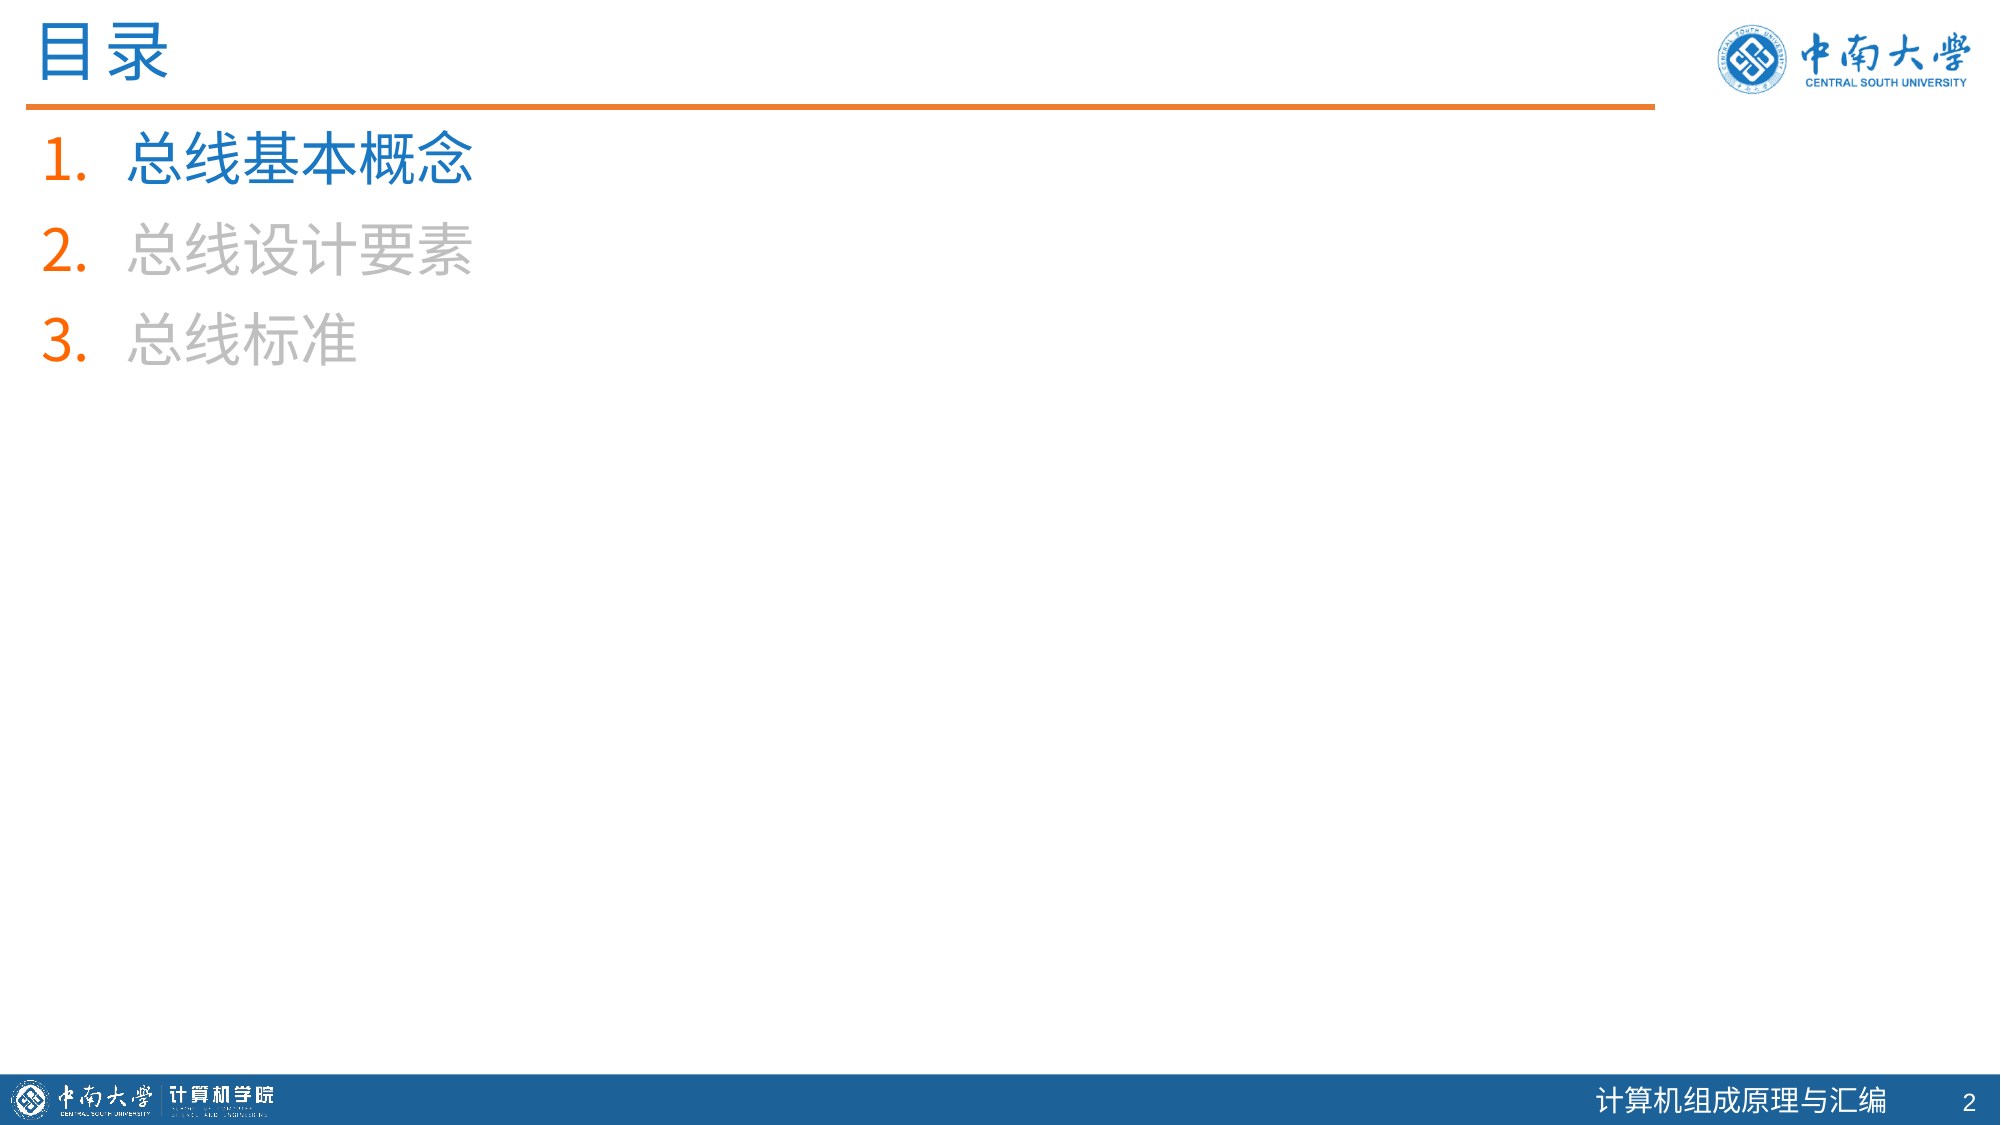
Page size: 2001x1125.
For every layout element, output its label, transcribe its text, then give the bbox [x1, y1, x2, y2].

picture [1708, 19, 1982, 99]
list 目录 [17, 10, 1615, 83]
slide_number 1 [1916, 1079, 1992, 1124]
picture [0, 1080, 299, 1120]
list 总线基本概念 总线设计要素 总线标准 [26, 114, 1968, 1026]
